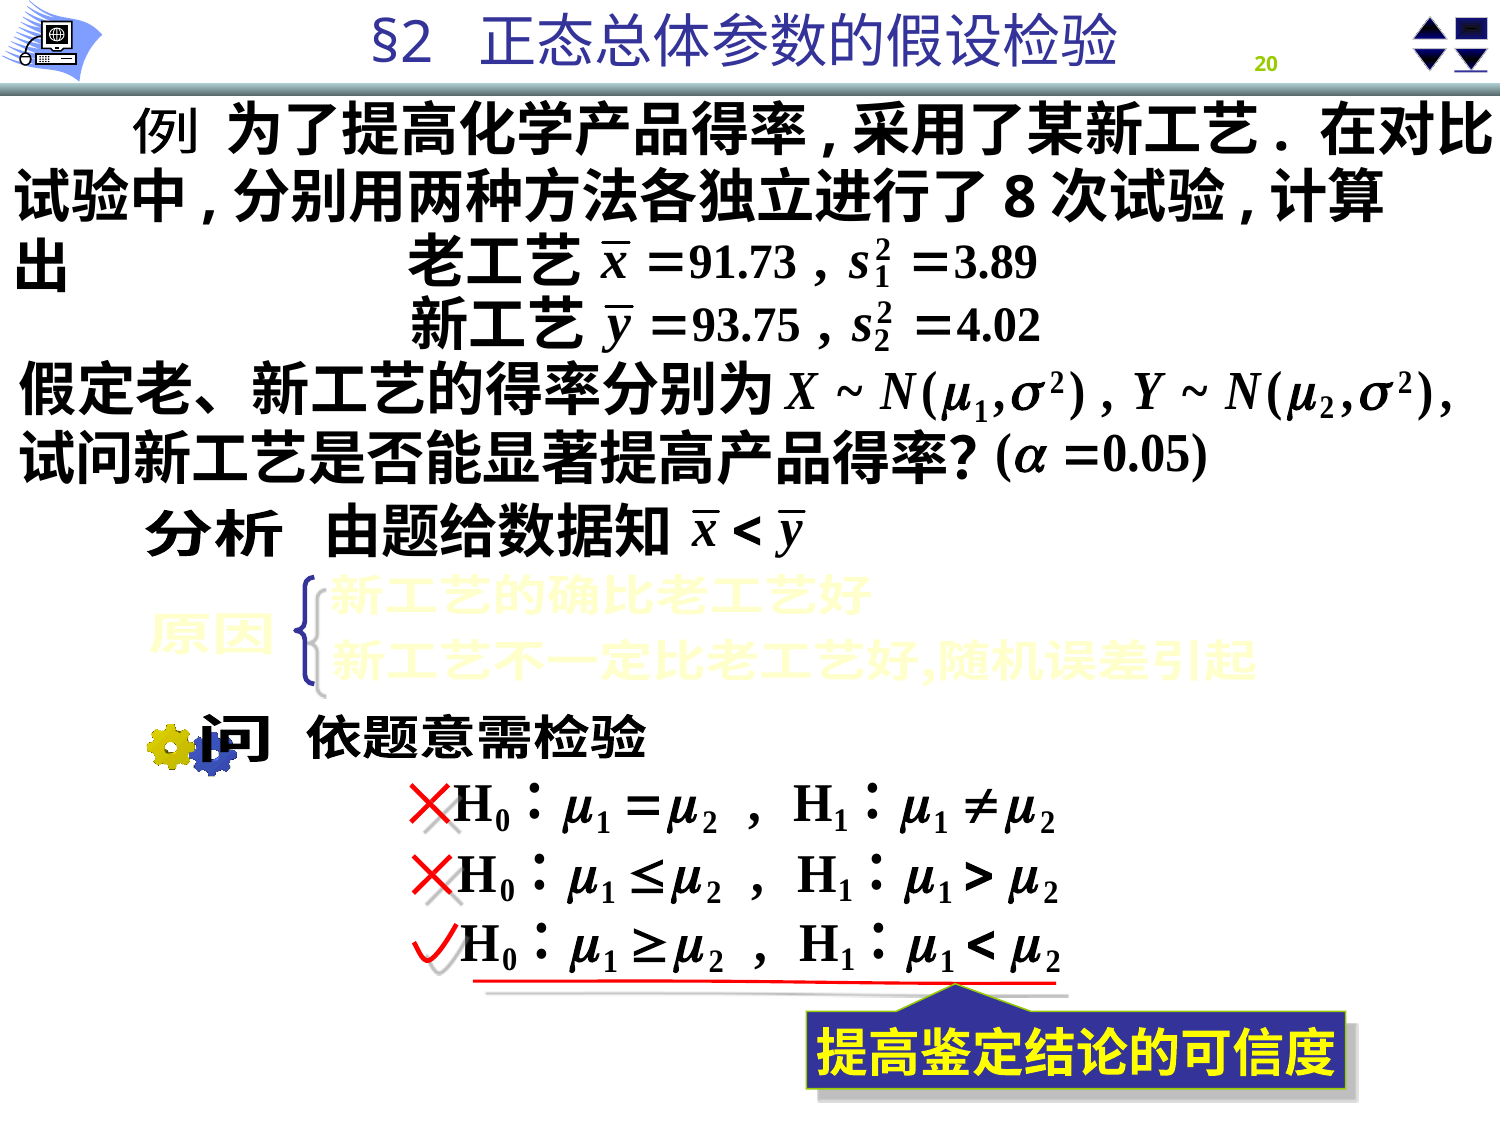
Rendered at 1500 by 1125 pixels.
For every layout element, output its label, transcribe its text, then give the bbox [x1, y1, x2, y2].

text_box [3, 344, 1463, 437]
text_box [295, 581, 315, 685]
text_box 试验中,分别用两种方法各独立进行了8次试验,计算出 [0, 151, 1430, 307]
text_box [2, 413, 1218, 500]
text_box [308, 507, 817, 575]
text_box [443, 766, 1069, 841]
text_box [395, 265, 1054, 342]
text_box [142, 713, 269, 780]
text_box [448, 837, 1069, 906]
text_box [413, 855, 451, 894]
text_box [806, 1011, 1346, 1089]
text_box 为了提高化学产品得率,采用了某新工艺. 在对比 [210, 84, 1500, 170]
text_box [413, 929, 445, 961]
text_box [450, 906, 1071, 989]
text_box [392, 202, 1049, 267]
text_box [410, 784, 449, 823]
